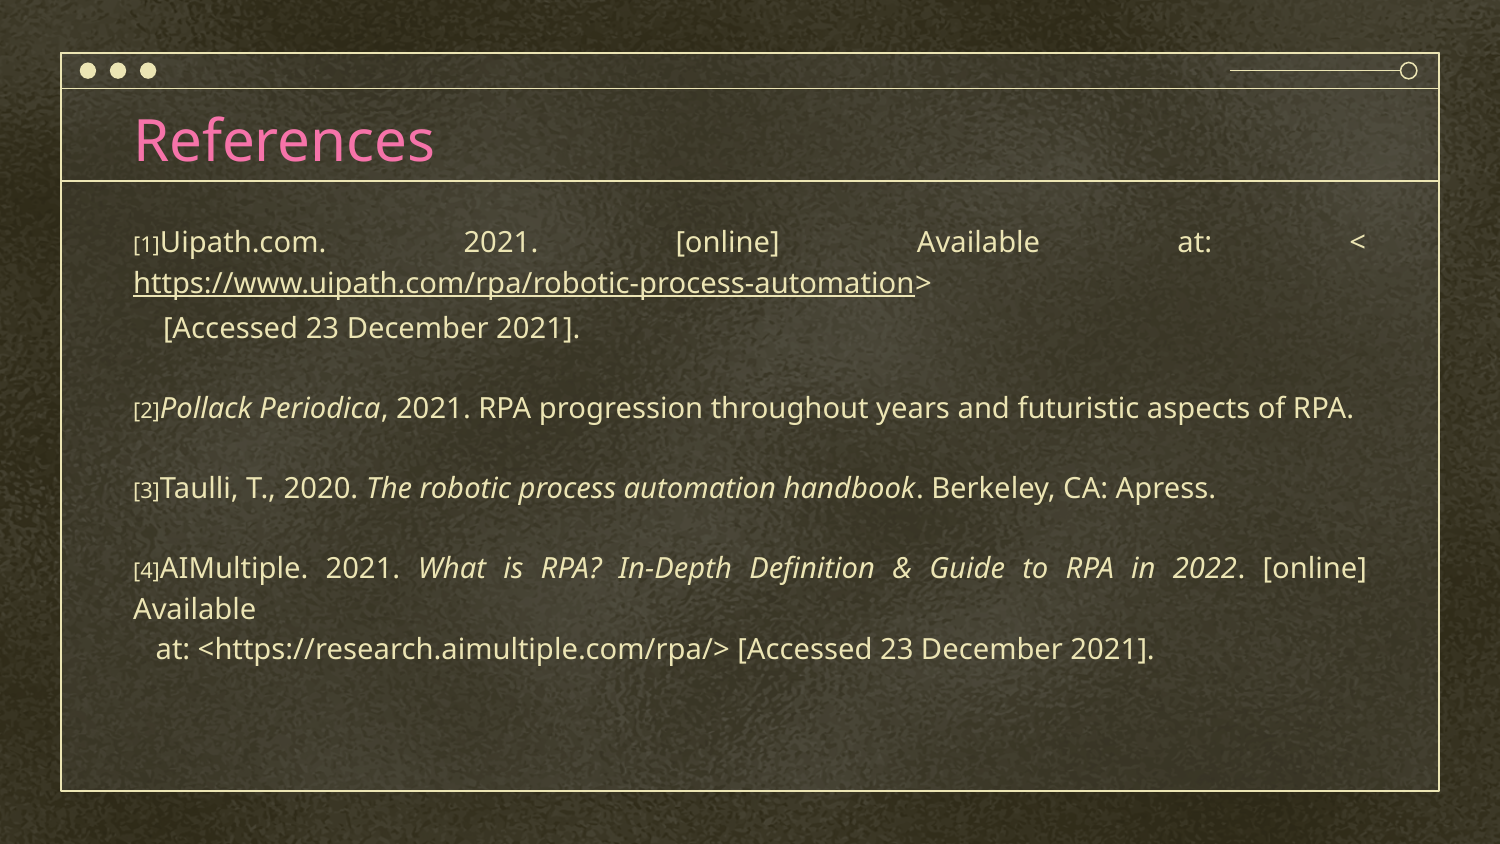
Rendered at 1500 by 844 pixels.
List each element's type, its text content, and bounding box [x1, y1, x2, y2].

title References [118, 91, 1382, 184]
list [1]Uipath.com. 2021. [online] Available at: <https://www.uipath.com/rpa/robotic-process-automation> [Accessed 23 December 2021]. [2]Pollack Periodica, 2021. RPA progression throughout years and futuristic aspects of RPA. [3]Taulli, T., 2020. The robotic process automation handbook. Berkeley, CA: Apress. [4]AIMultiple. 2021. What is RPA? In-Depth Definition & Guide to RPA in 2022. [online] Available at: <https://research.aimultiple.com/rpa/> [Accessed 23 December 2021]. [118, 202, 1382, 756]
